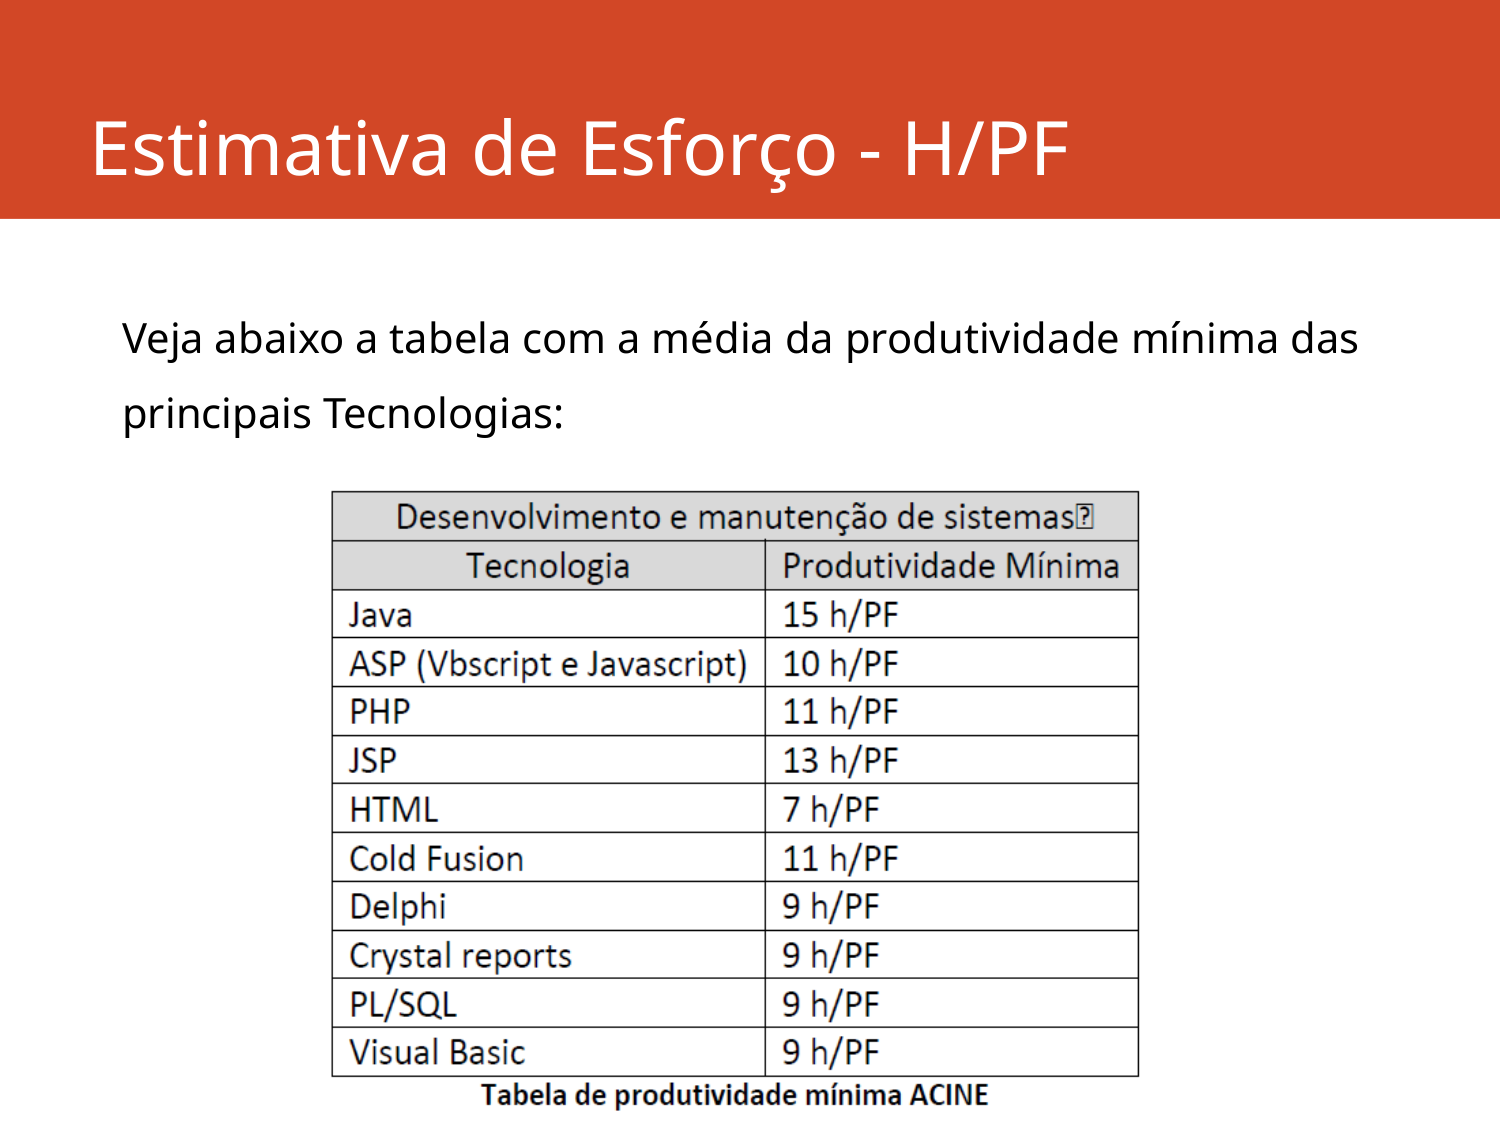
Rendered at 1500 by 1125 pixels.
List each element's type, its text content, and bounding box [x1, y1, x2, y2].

list Veja abaixo a tabela com a média da produtividade mínima das principais Tecnologias: [107, 278, 1402, 1014]
title Estimativa de Esforço - H/PF [74, 0, 1397, 199]
picture [329, 487, 1142, 1115]
